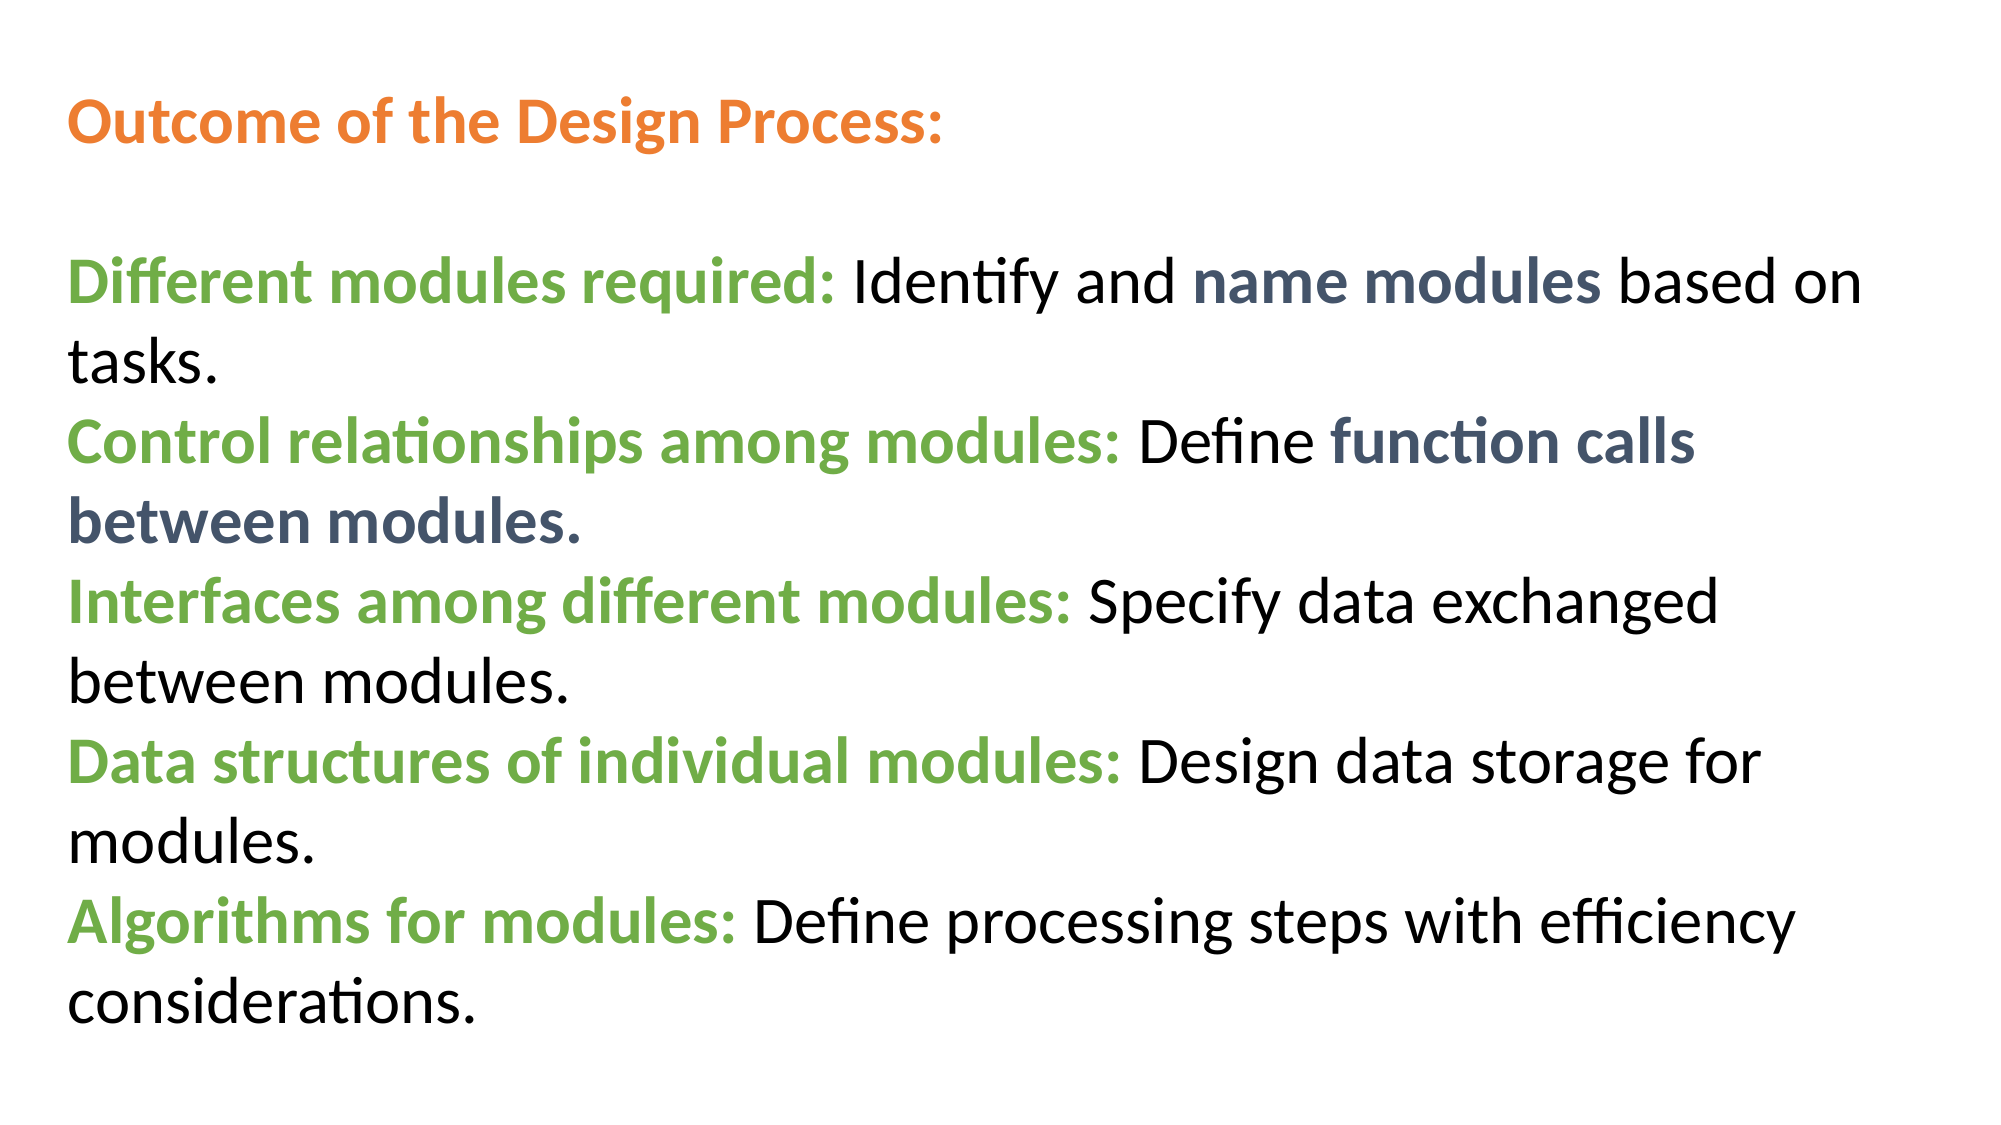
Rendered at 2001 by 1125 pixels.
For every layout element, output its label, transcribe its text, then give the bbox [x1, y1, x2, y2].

text_box Outcome of the Design Process: Different modules required: Identify and name modules based on tasks. Control relationships among modules: Define function calls between modules. Interfaces among different modules: Specify data exchanged between modules. Data structures of individual modules: Design data storage for modules. Algorithms for modules: Define processing steps with efficiency considerations. [53, 69, 1888, 1044]
